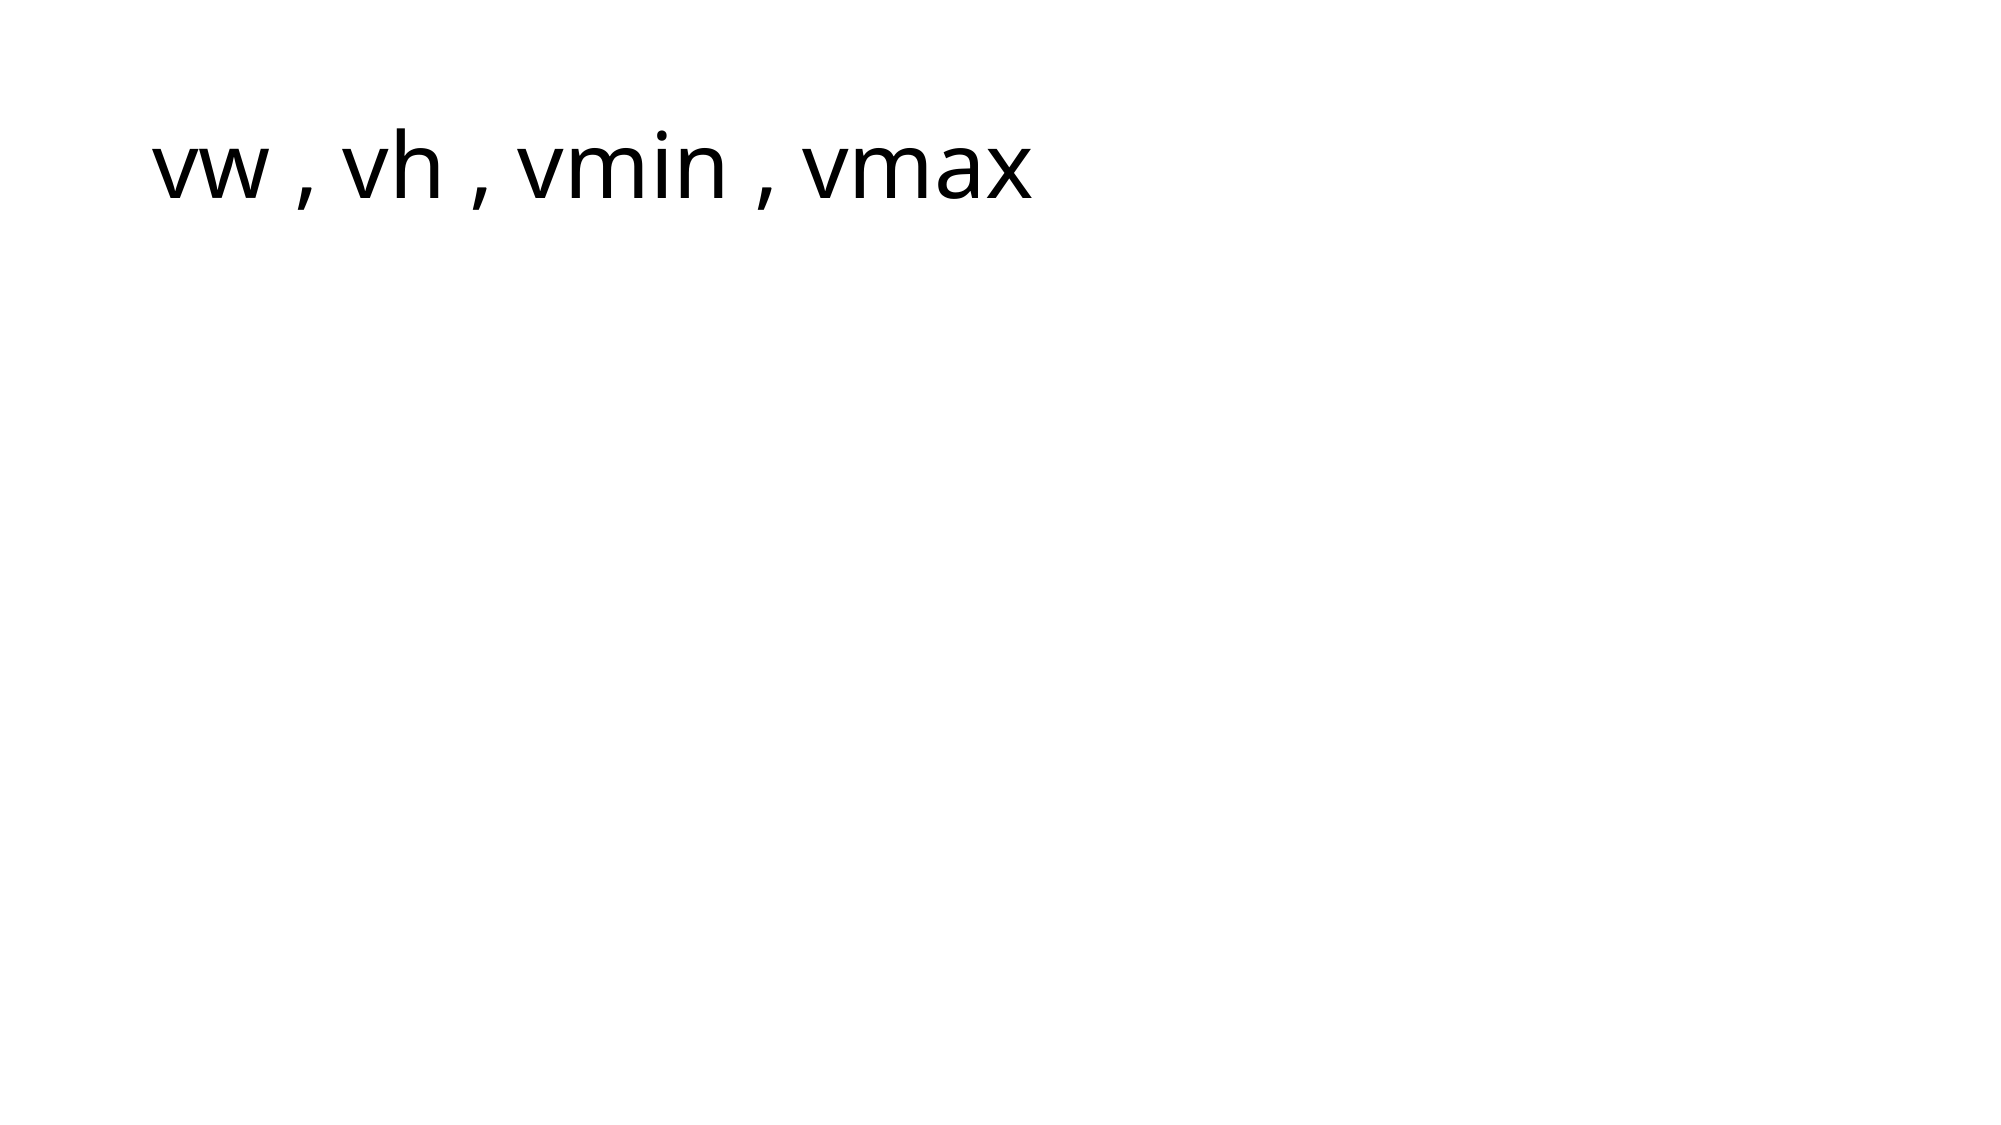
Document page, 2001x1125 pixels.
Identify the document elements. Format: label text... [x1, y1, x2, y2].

title vw , vh , vmin , vmax [137, 59, 1863, 278]
